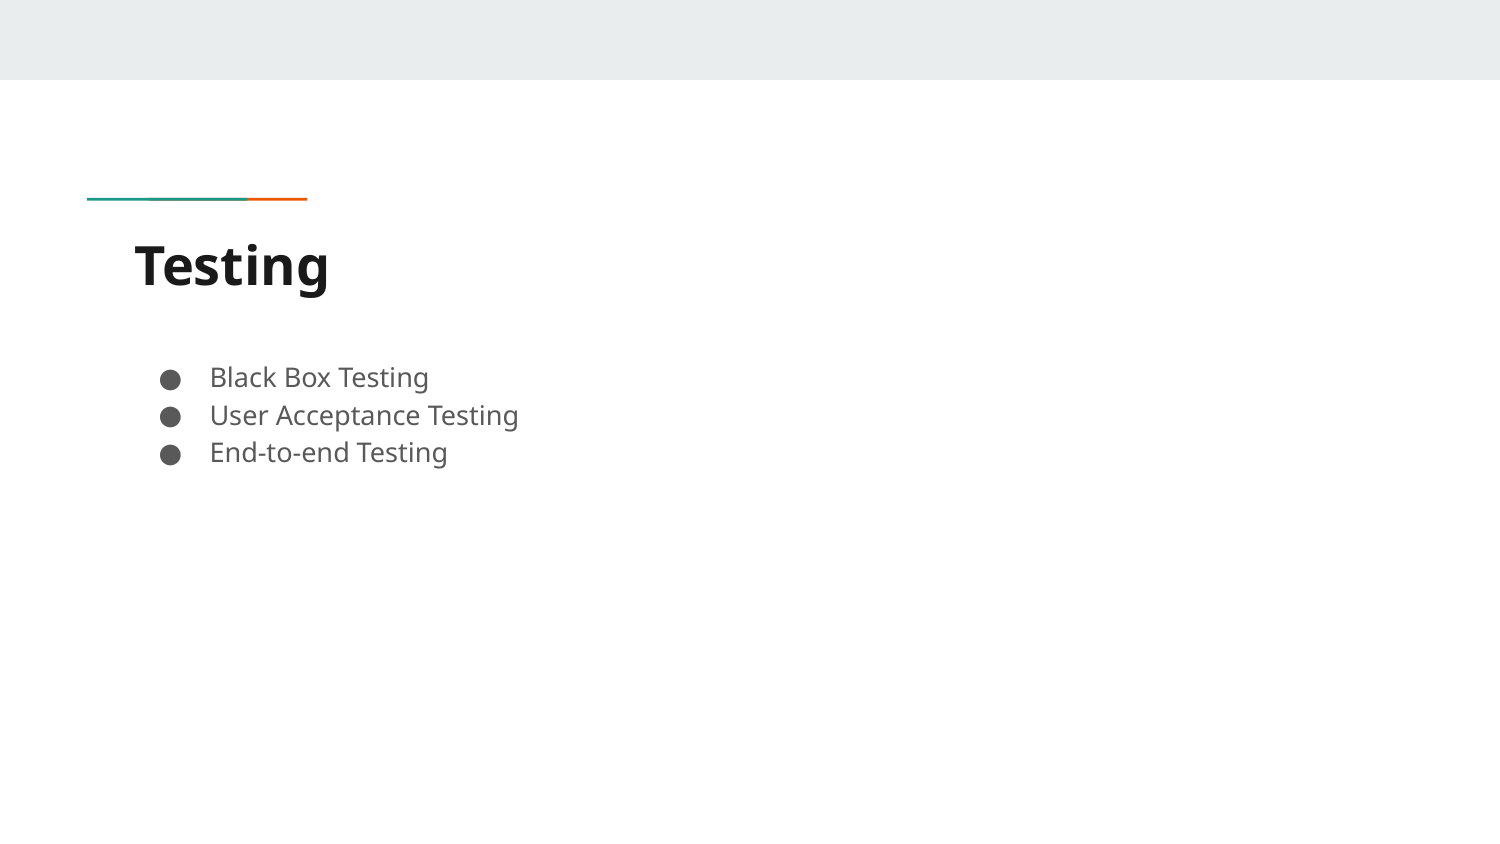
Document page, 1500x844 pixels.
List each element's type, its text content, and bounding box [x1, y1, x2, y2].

list Black Box Testing User Acceptance Testing End-to-end Testing [119, 341, 1381, 712]
title Testing [119, 216, 1381, 305]
